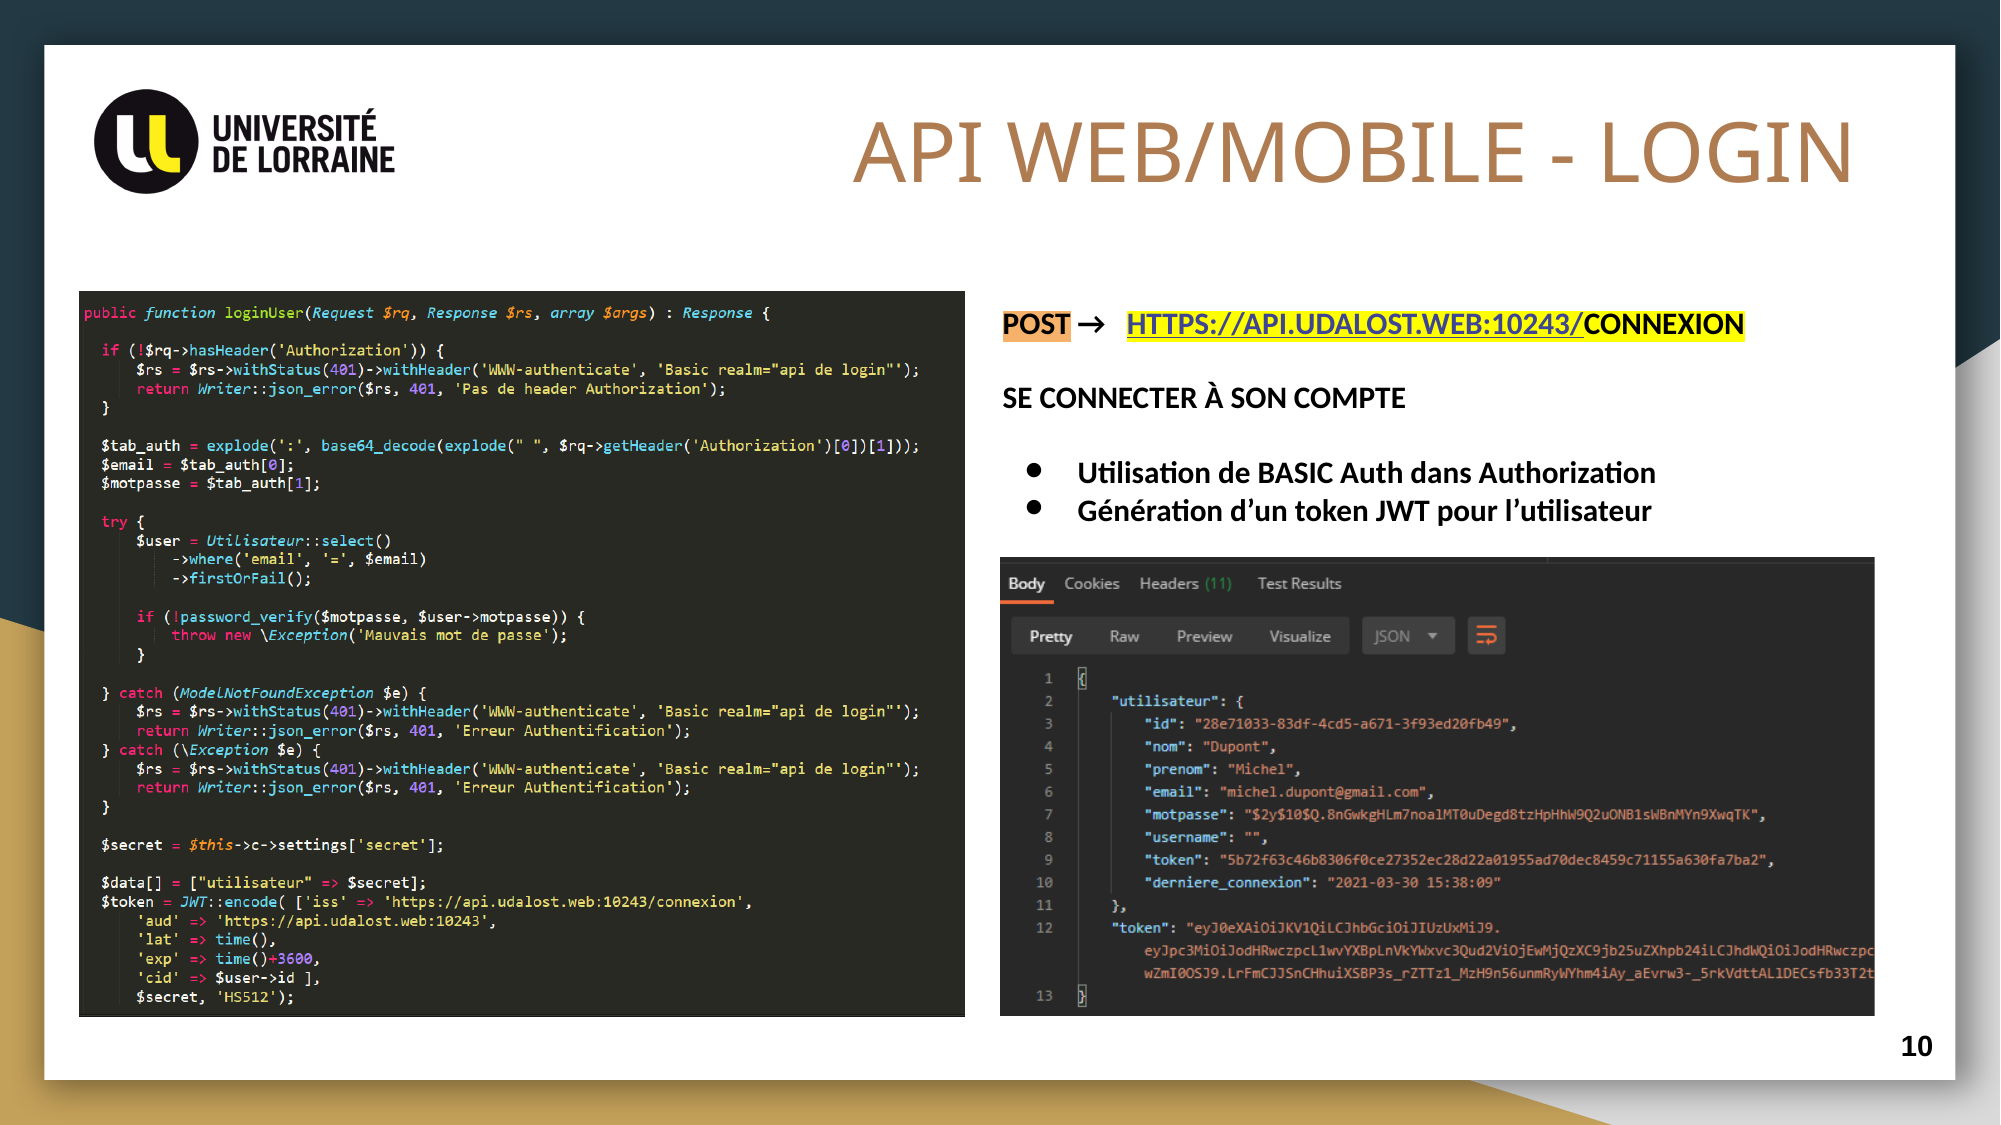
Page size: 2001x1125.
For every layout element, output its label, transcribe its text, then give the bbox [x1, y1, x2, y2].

picture [999, 557, 1875, 1016]
text_box ‹#› [1863, 1008, 1971, 1082]
picture [79, 78, 423, 210]
text_box POST → HTTPS://API.UDALOST.WEB:10243/CONNEXION SE CONNECTER À SON COMPTE Utilisation de BASIC Auth dans Authorization Génération d’un token JWT pour l’utilisateur [987, 287, 1939, 543]
picture [79, 291, 965, 1018]
title API WEB/MOBILE - LOGIN [235, 79, 1878, 288]
